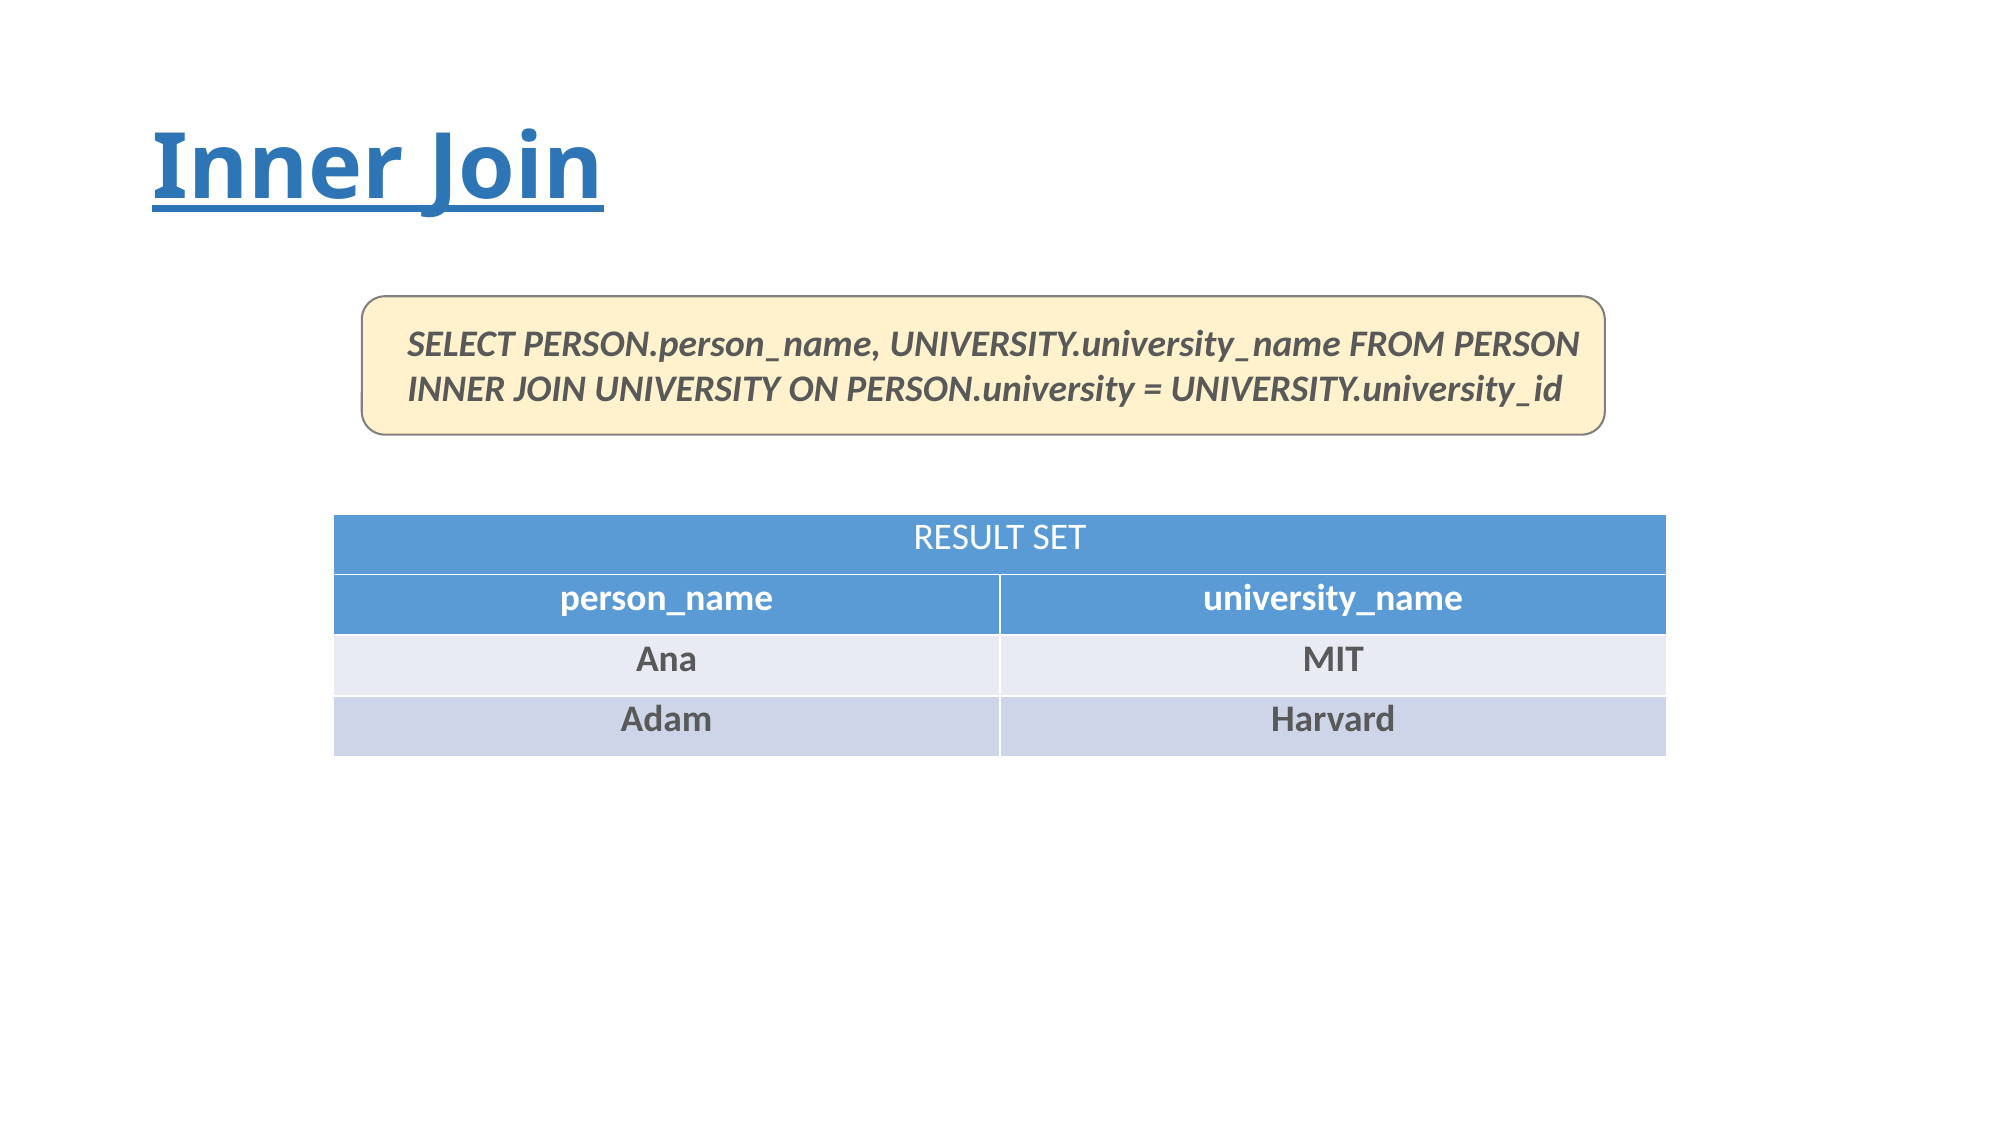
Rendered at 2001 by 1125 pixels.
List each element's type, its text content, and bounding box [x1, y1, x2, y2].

table_cell MIT [1001, 636, 1666, 695]
table_cell Ana [334, 636, 999, 695]
text_box [360, 295, 1606, 436]
table_cell Adam [334, 697, 999, 756]
table_cell university_name [1001, 575, 1666, 634]
text_box SELECT PERSON.person_name, UNIVERSITY.university_name FROM PERSON INNER JOIN UNIVERSITY ON PERSON.university = UNIVERSITY.university_id [392, 311, 1596, 417]
title Inner Join [137, 59, 1863, 278]
table_cell person_name [334, 575, 999, 634]
table_header RESULT SET [334, 515, 1666, 574]
table_cell Harvard [1001, 697, 1666, 756]
